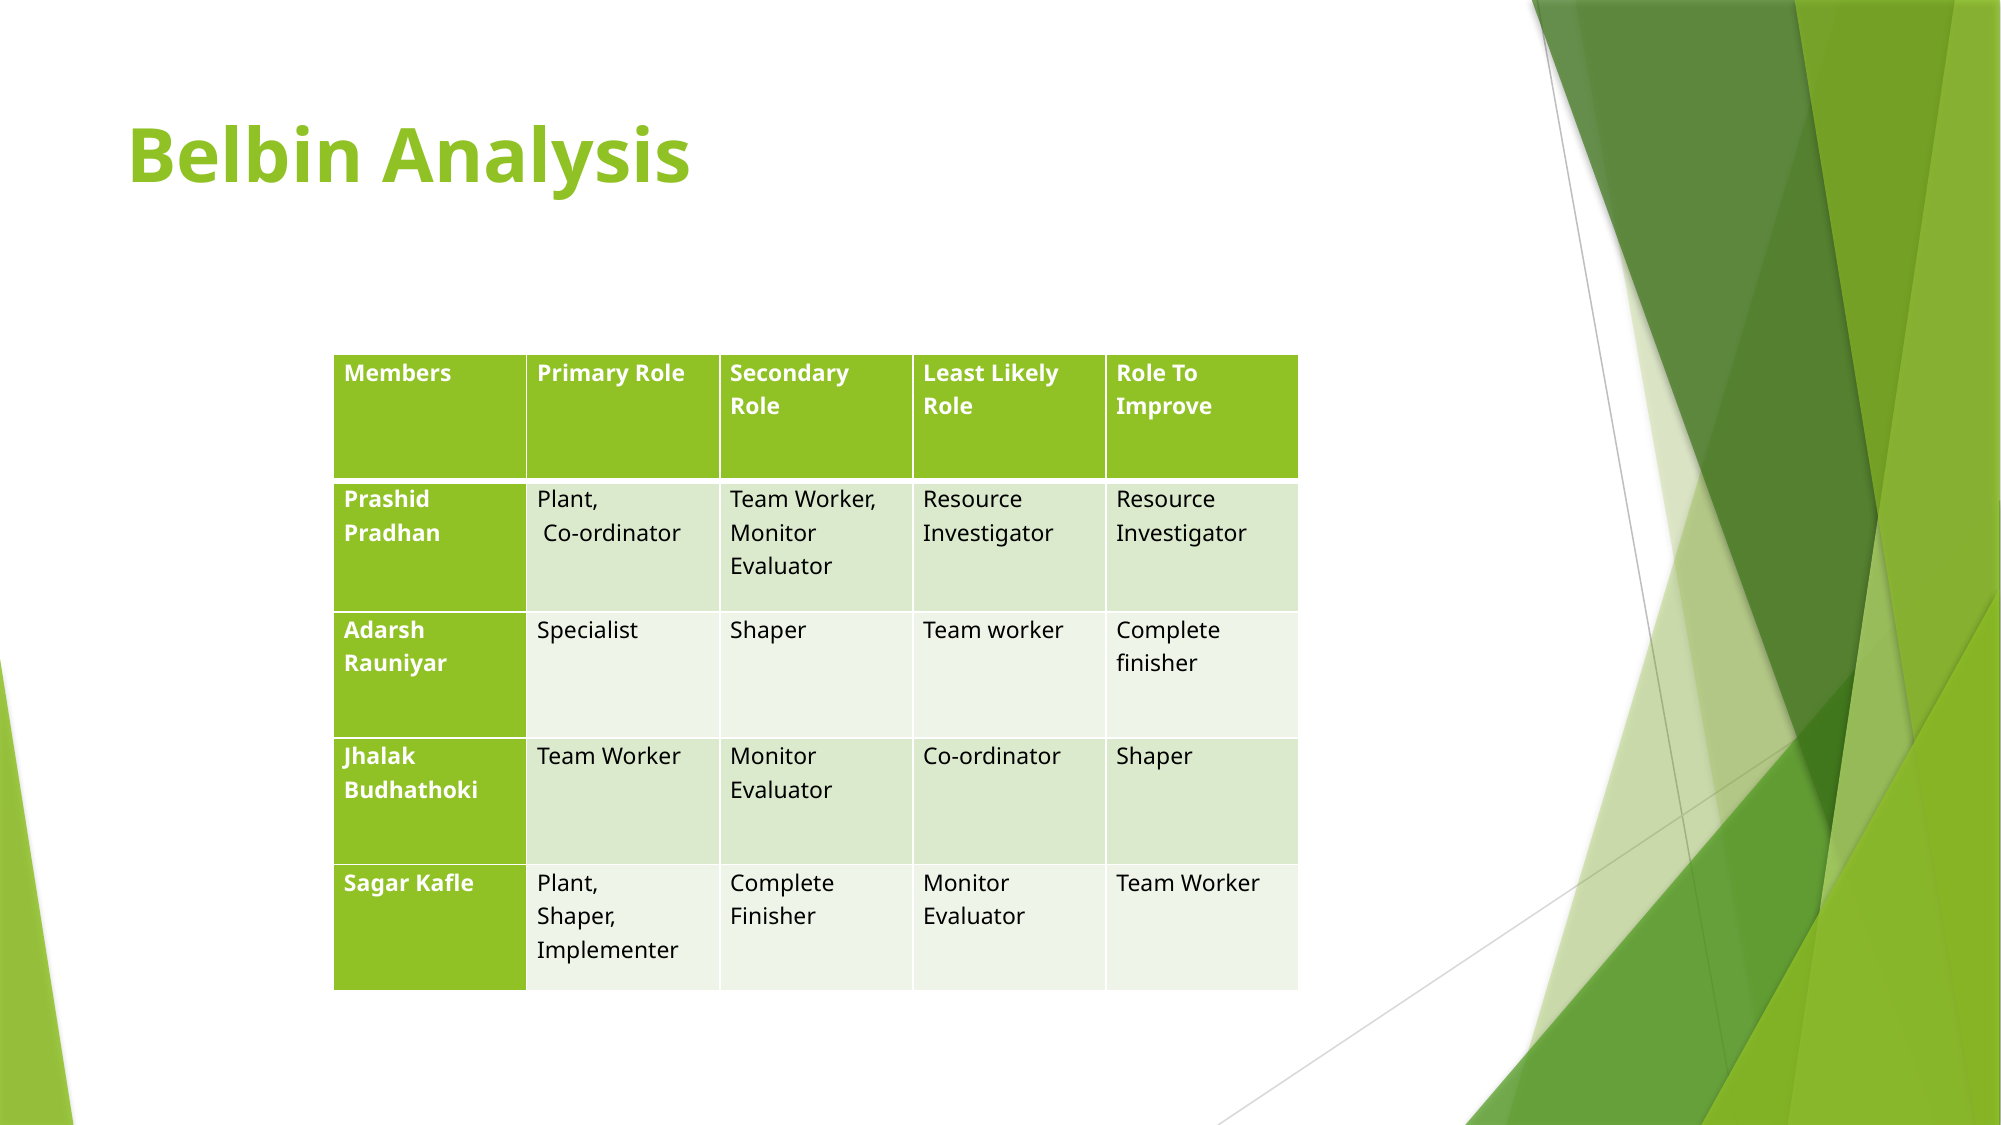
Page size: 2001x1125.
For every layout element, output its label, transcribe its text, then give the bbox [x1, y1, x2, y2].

table_cell Jhalak Budhathoki [334, 739, 526, 864]
table_cell Complete finisher [1107, 613, 1298, 737]
table_cell Shaper [721, 613, 912, 737]
table_header Least Likely Role [914, 355, 1105, 478]
table_cell Team Worker, Monitor Evaluator [721, 484, 912, 611]
table_cell Plant, Co-ordinator [527, 484, 719, 611]
table_cell Co-ordinator [914, 739, 1105, 864]
table_cell Team Worker [1107, 865, 1298, 990]
table_header Role To Improve [1107, 355, 1298, 478]
table_cell Plant, Shaper, Implementer [527, 865, 719, 990]
table_cell Team Worker [527, 739, 719, 864]
table_cell Prashid Pradhan [334, 484, 526, 611]
title Belbin Analysis [111, 99, 1522, 317]
table_cell Monitor Evaluator [721, 739, 912, 864]
table_cell Adarsh Rauniyar [334, 613, 526, 737]
table_header Primary Role [527, 355, 719, 478]
table_cell Specialist [527, 613, 719, 737]
text_box [0, 0, 2000, 75]
table_cell Sagar Kafle [334, 865, 526, 990]
table_cell Shaper [1107, 739, 1298, 864]
table_cell Resource Investigator [914, 484, 1105, 611]
table_header Members [334, 355, 526, 478]
table_cell Monitor Evaluator [914, 865, 1105, 990]
table_cell Resource Investigator [1107, 484, 1298, 611]
table_cell Complete Finisher [721, 865, 912, 990]
table_header Secondary Role [721, 355, 912, 478]
table_cell Team worker [914, 613, 1105, 737]
